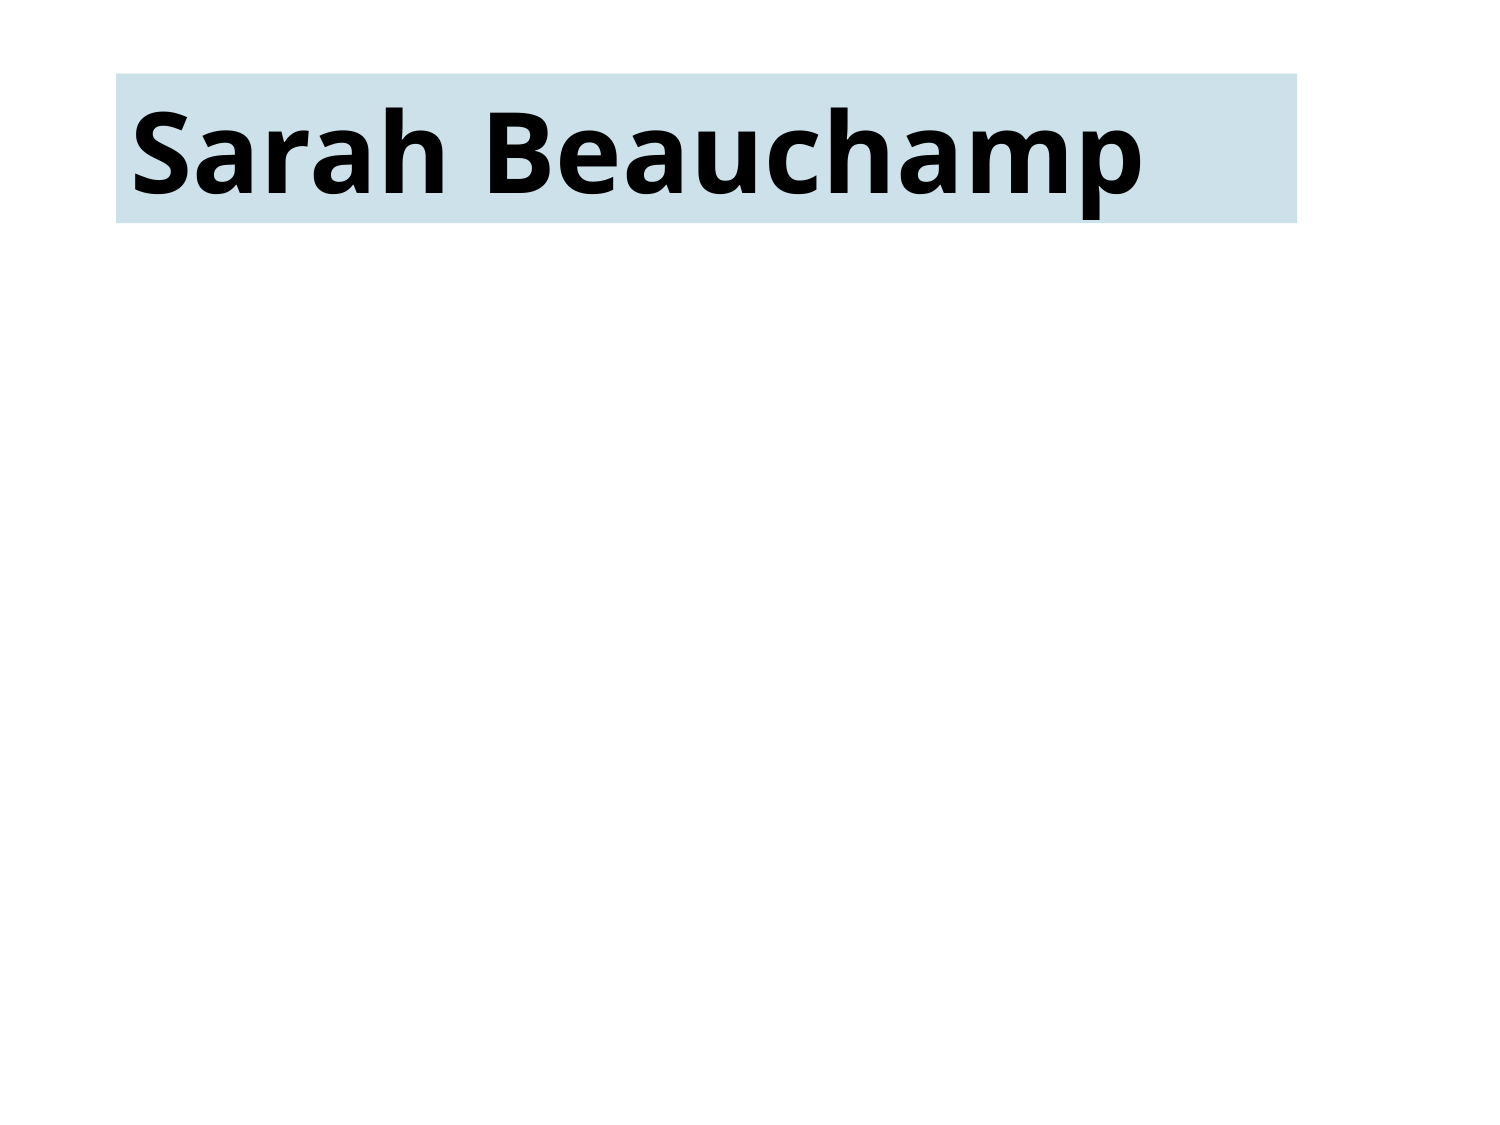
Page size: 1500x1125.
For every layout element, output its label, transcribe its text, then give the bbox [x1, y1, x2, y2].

text_box Sarah Beauchamp [116, 73, 1298, 224]
